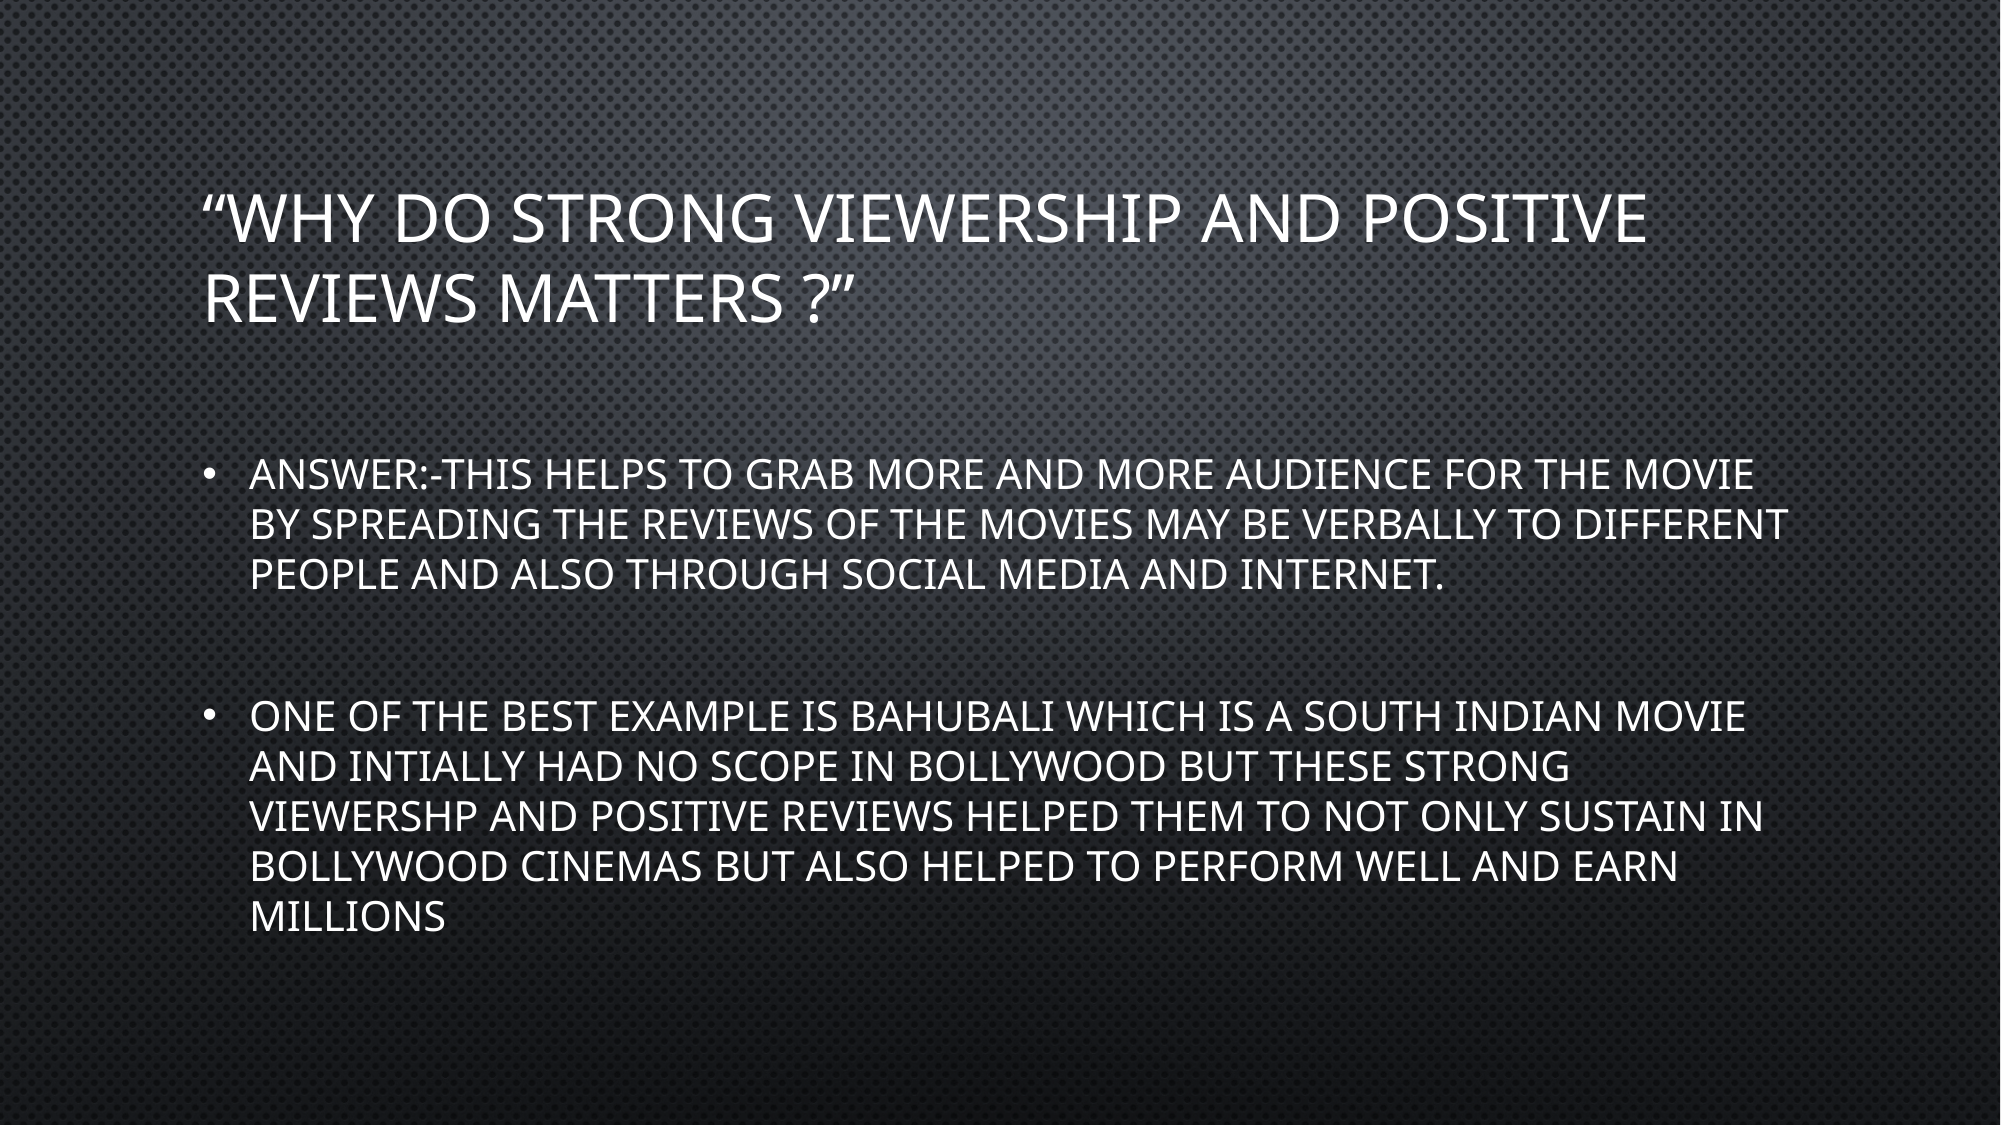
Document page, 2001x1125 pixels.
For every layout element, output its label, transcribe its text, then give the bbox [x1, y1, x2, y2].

list ANSWER:-This helps to grab more and more audience for the movie by spreading the reviews of the movies may be verbally to different people and also through social media and internet. ONE OF THE BEST EXAMPLE IS BAHUBALI WHICH IS A SOUTH INDIAN MOVIE AND INTIALLY HAD NO SCOPE IN BOLLYWOOD BUT THESE STRONG VIEWERSHP AND POSITIVE REVIEWS HELPED THEM TO NOT ONLY SUSTAIN IN BOLLYWOOD CINEMAS BUT ALSO HELPED TO PERFORM WELL AND EARN MILLIONS [187, 437, 1813, 950]
title “Why do strong viewership and positive reviews matters ?” [187, 99, 1813, 413]
